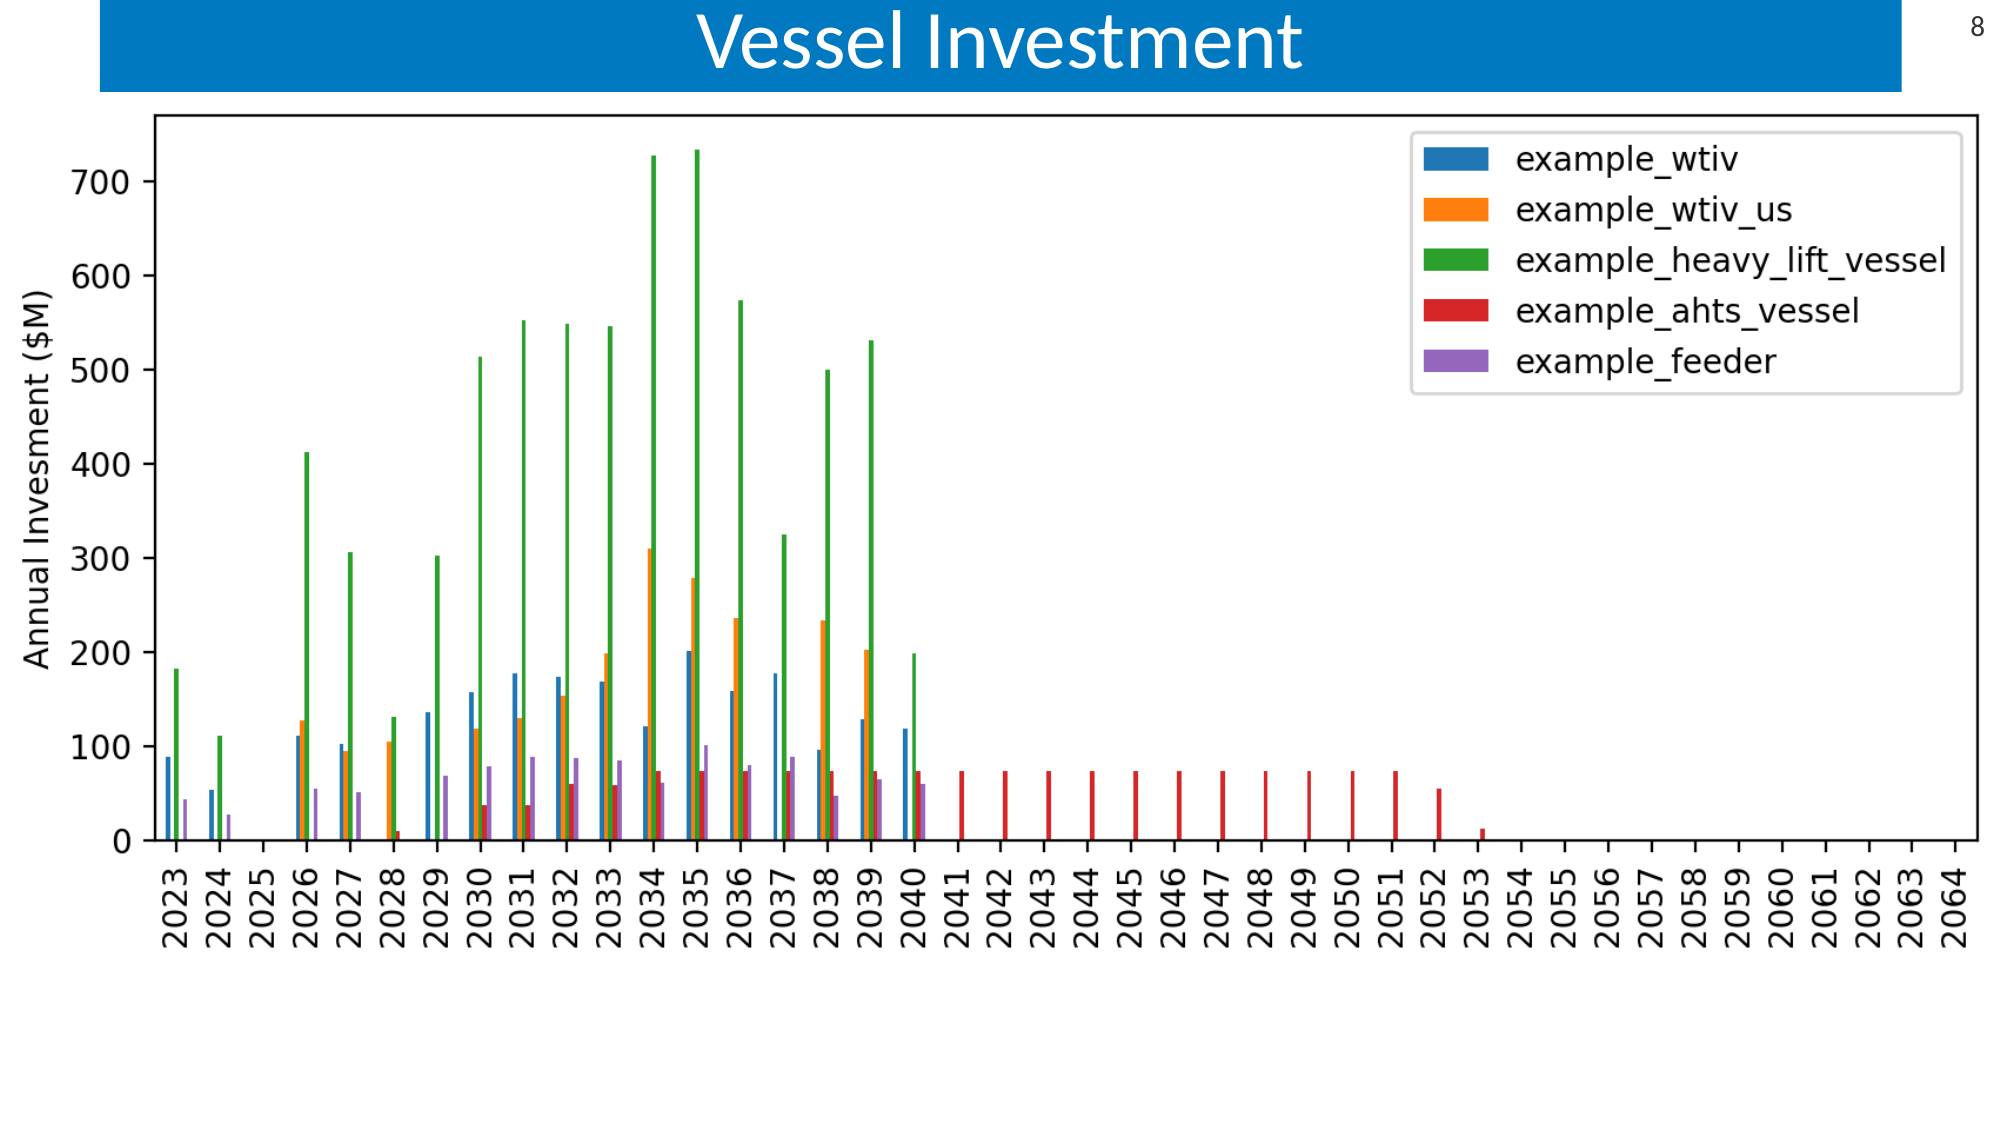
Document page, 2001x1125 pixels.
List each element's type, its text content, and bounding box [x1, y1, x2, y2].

picture [0, 92, 2000, 971]
title Vessel Investment [99, 0, 1902, 91]
